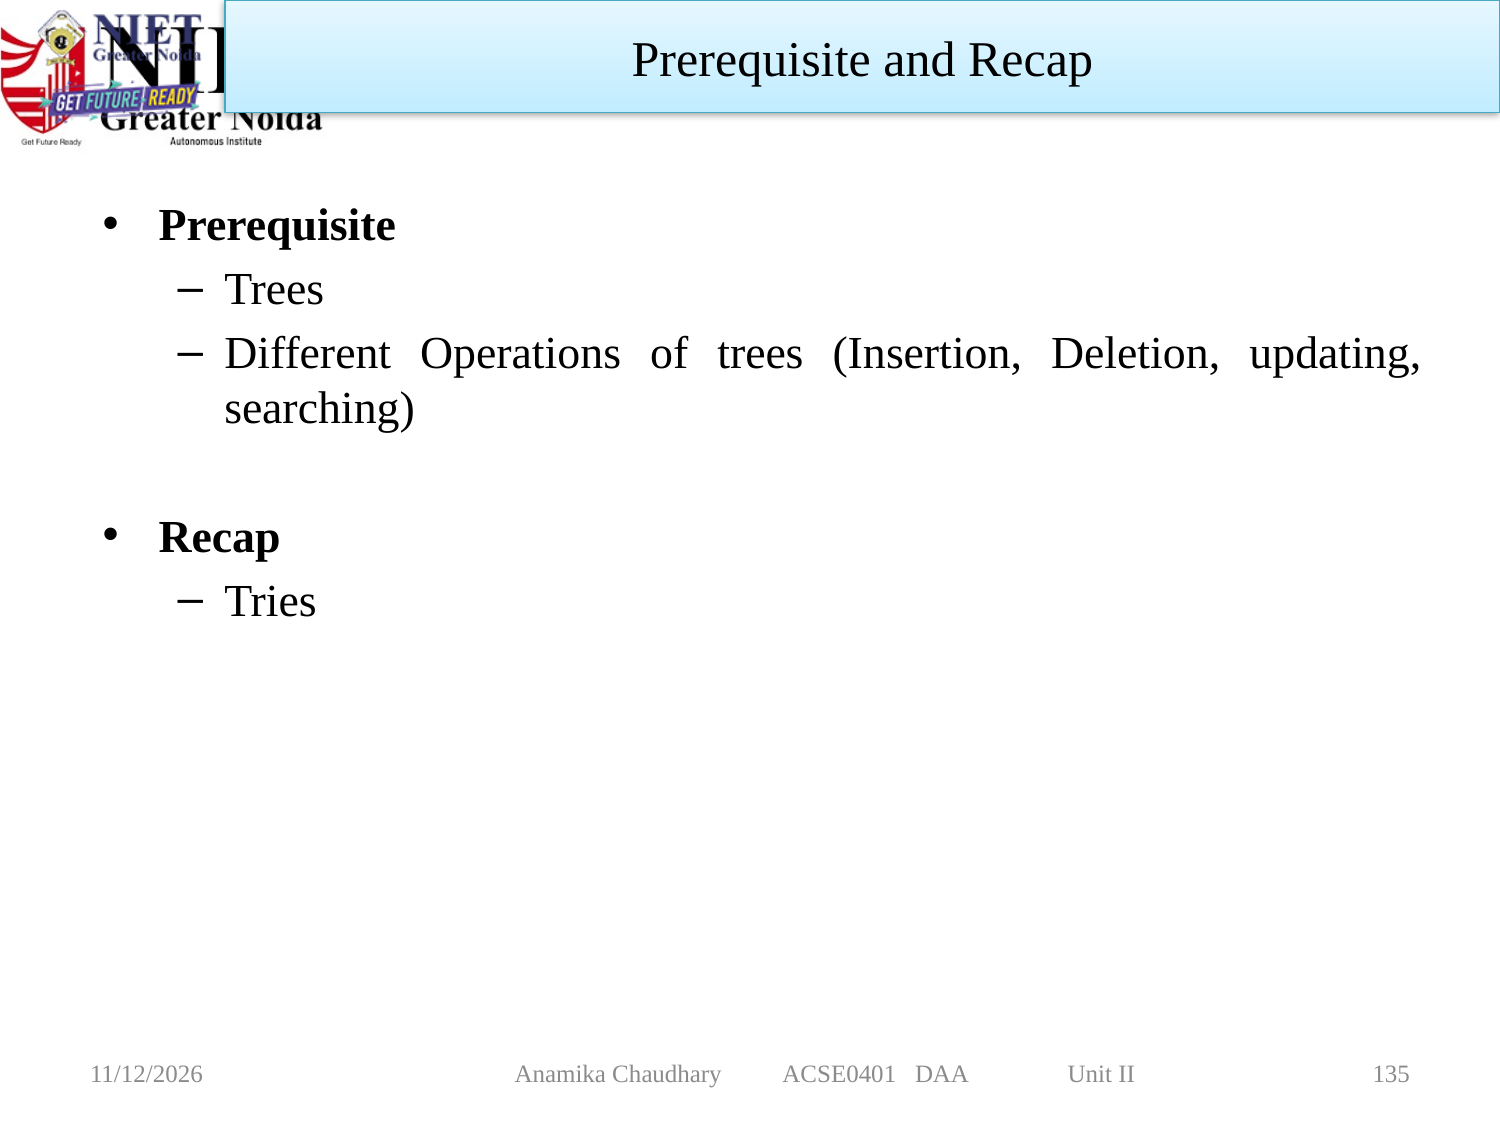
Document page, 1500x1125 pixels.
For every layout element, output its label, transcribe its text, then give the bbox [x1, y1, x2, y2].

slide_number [75, 1042, 412, 1103]
list Prerequisite Trees Different Operations of trees (Insertion, Deletion, updating, searching) Recap Tries [87, 187, 1438, 975]
text_box Prerequisite and Recap [238, 0, 1500, 113]
slide_number 135 [1074, 1042, 1425, 1103]
footer Anamika Chaudhary ACSE0401 DAA Unit II [412, 1042, 1074, 1103]
picture [0, 0, 332, 175]
